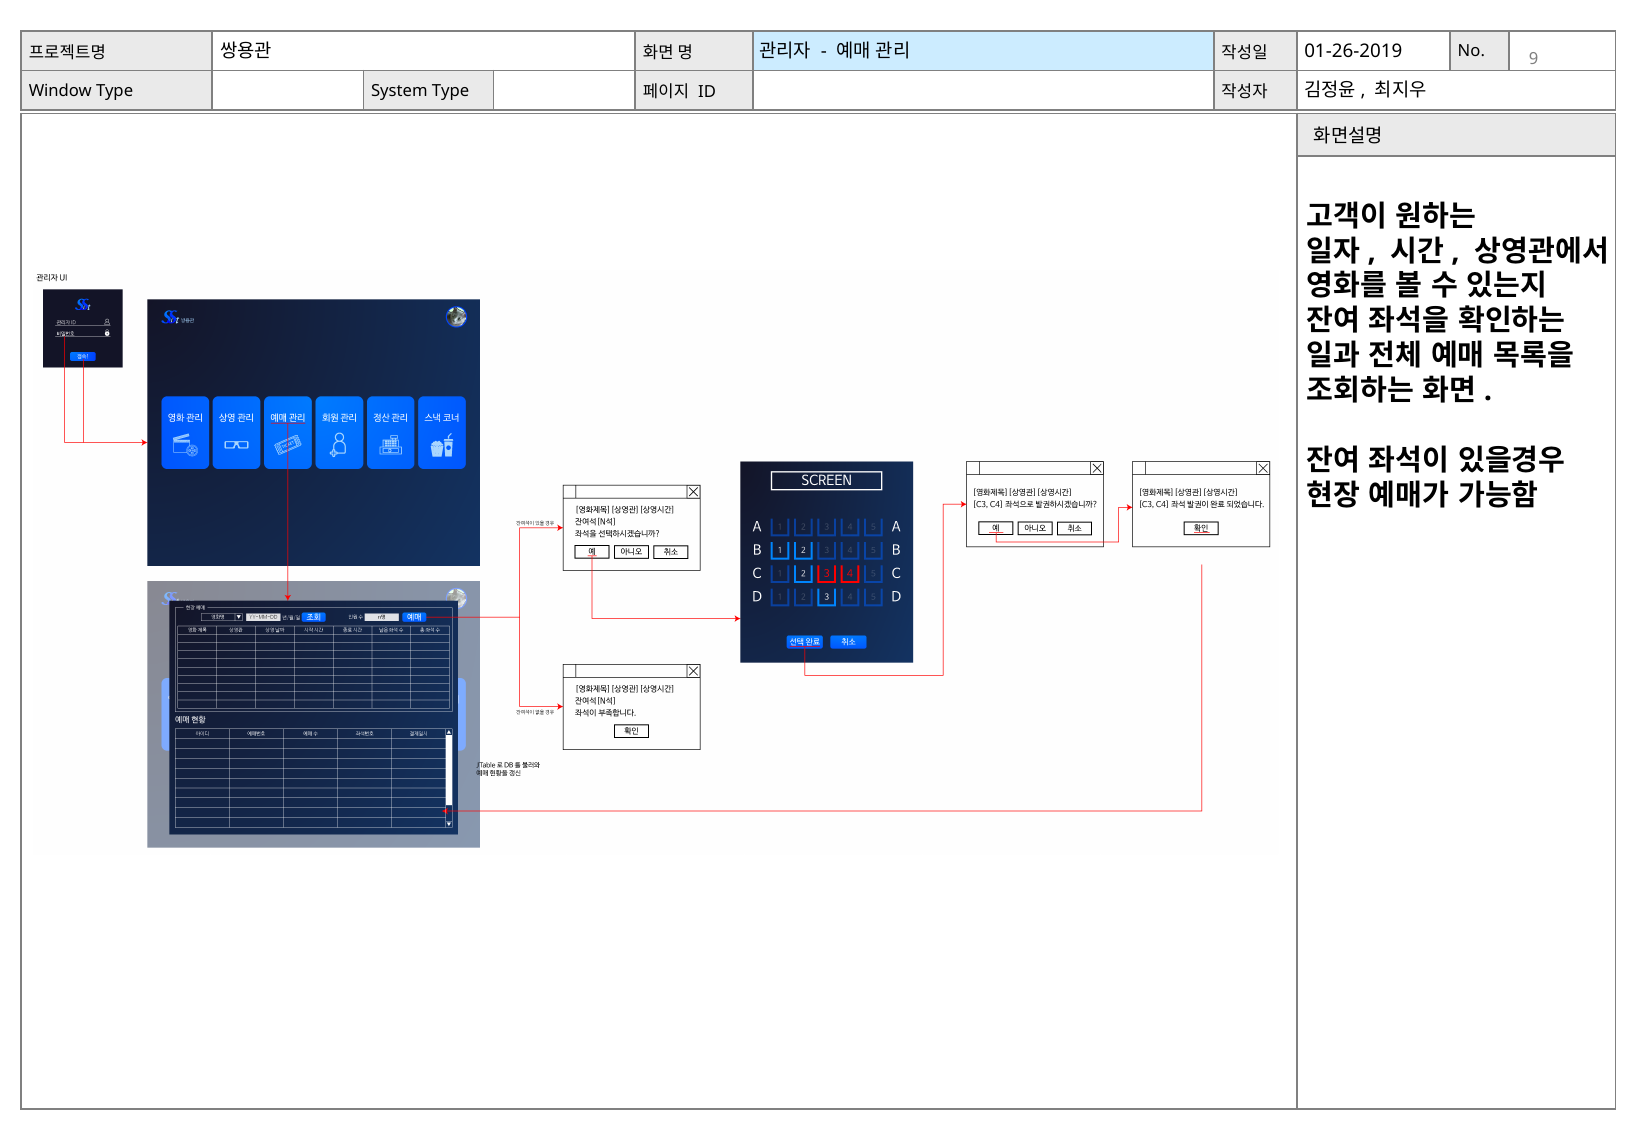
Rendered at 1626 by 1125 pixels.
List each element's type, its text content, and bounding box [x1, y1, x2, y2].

text_box 고객이 원하는 일자, 시간, 상영관에서 영화를 볼 수 있는지 잔여 좌석을 확인하는 일과 전체 예매 목록을 조회하는 화면. 잔여 좌석이 있을경우 현장 예매가 가능함 [1299, 189, 1617, 519]
text_box 관리자 - 예매 관리 [751, 31, 1048, 69]
text_box 김정윤, 최지우 [1296, 70, 1593, 108]
text_box 01-26-2019 [1296, 31, 1433, 69]
slide_number 9 [1520, 32, 1549, 70]
picture [33, 270, 1279, 855]
text_box 쌍용관 [212, 31, 509, 69]
